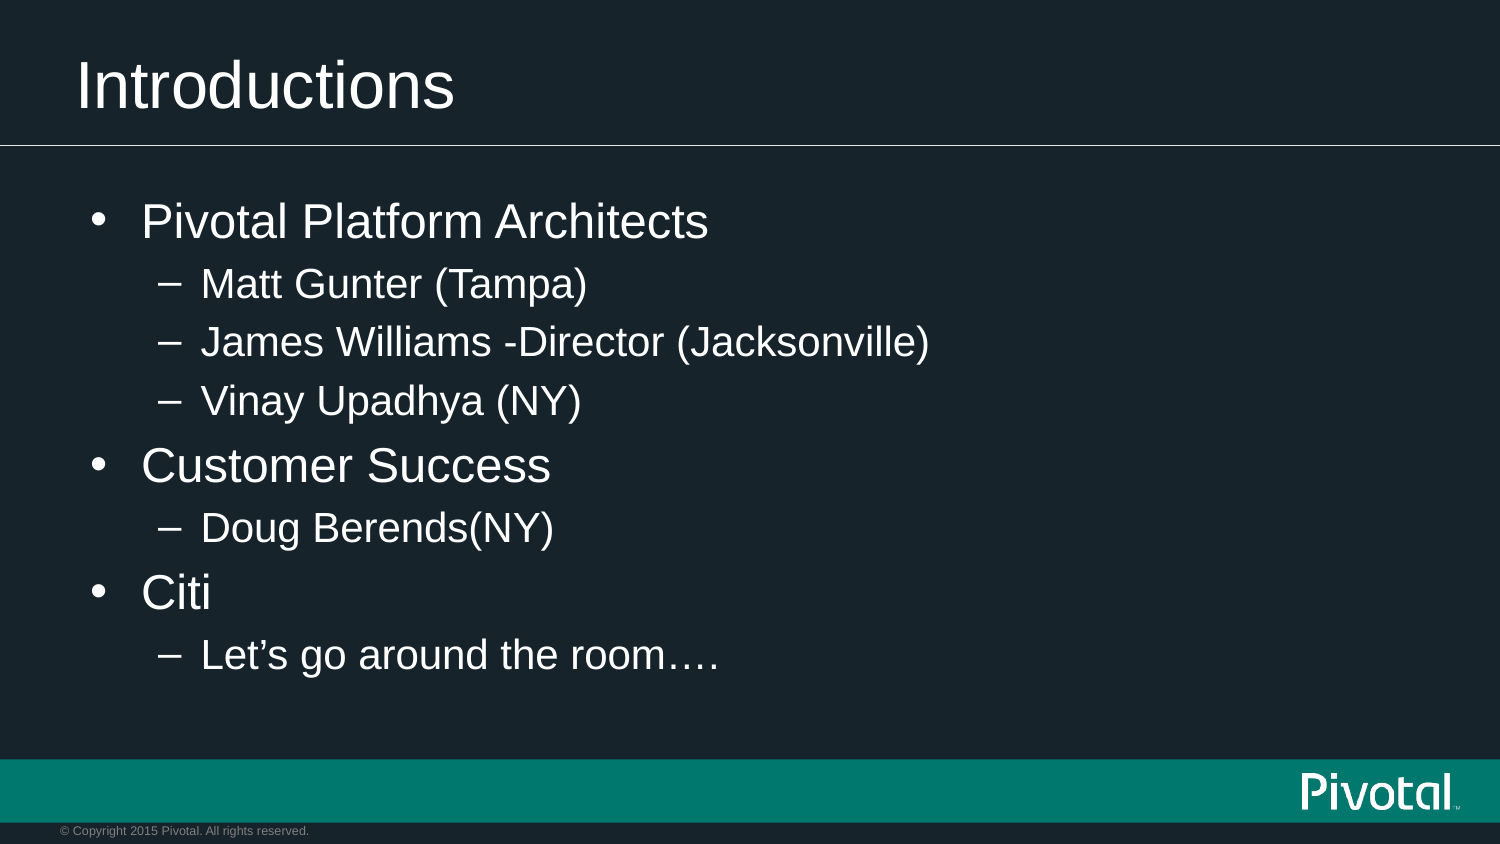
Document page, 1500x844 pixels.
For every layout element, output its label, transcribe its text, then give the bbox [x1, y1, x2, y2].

title Introductions [75, 52, 1425, 113]
picture [1302, 773, 1460, 810]
list Pivotal Platform Architects Matt Gunter (Tampa) James Williams -Director (Jacksonville) Vinay Upadhya (NY) Customer Success Doug Berends(NY) Citi Let’s go around the room…. [75, 181, 1425, 688]
